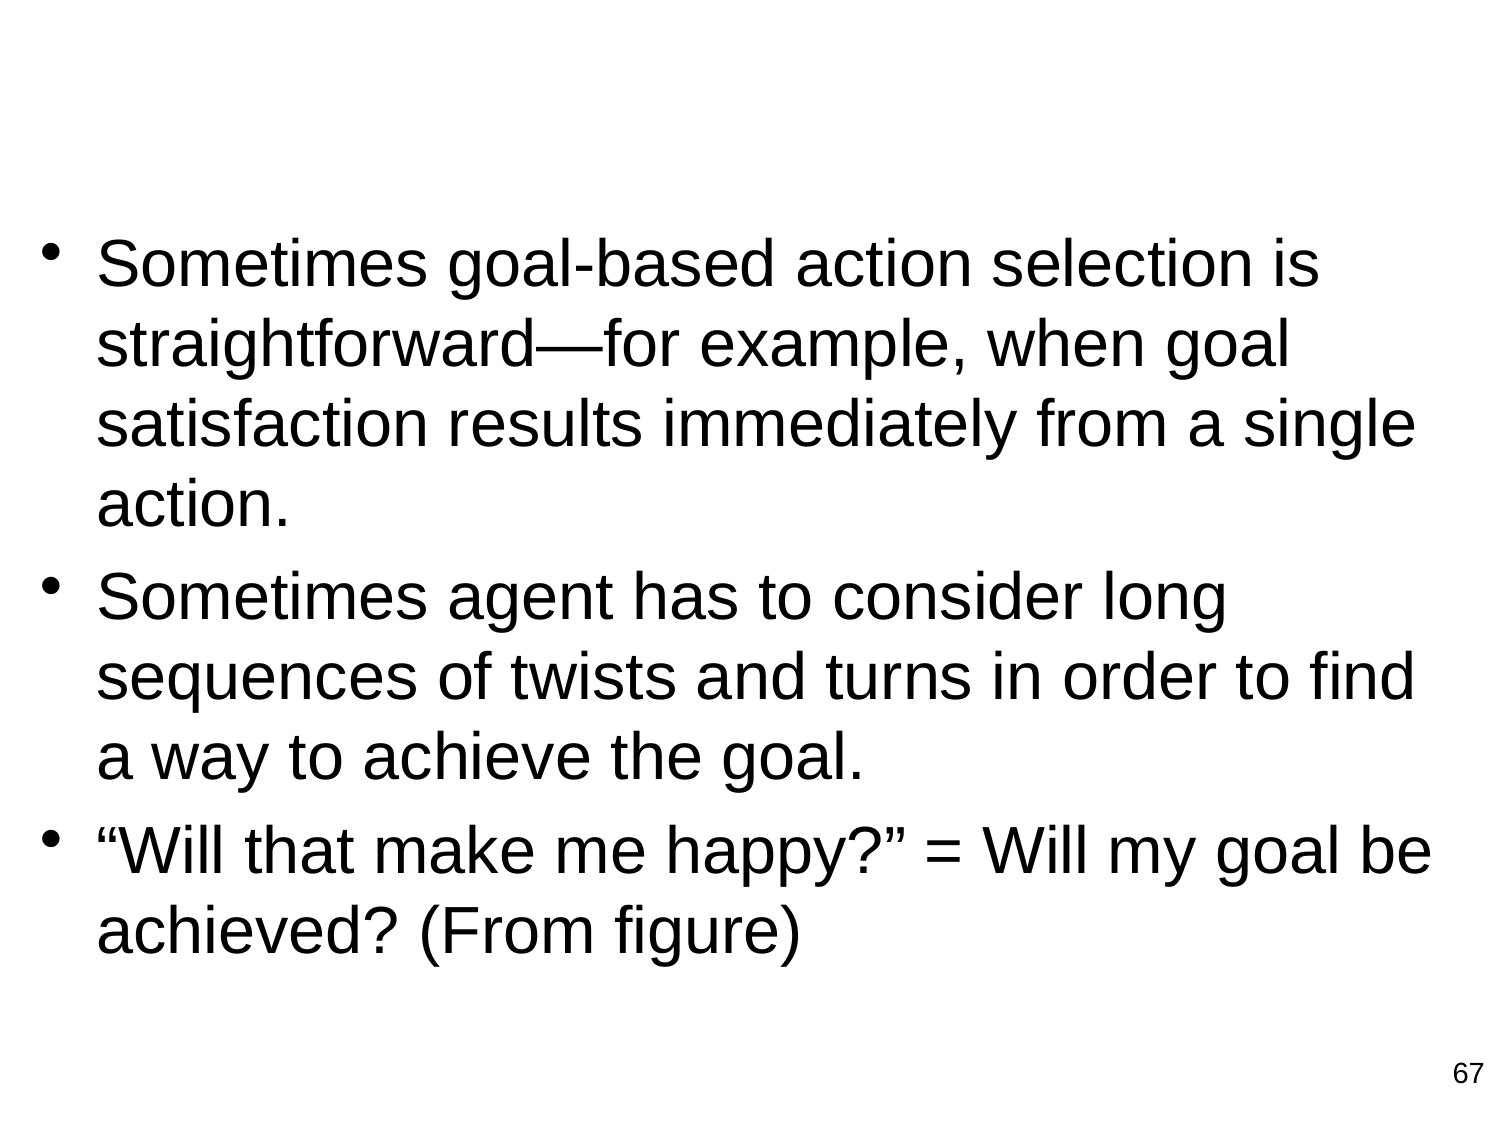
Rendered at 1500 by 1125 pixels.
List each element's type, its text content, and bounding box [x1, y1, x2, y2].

slide_number 67 [1149, 1046, 1500, 1125]
list Sometimes goal-based action selection is straightforward—for example, when goal satisfaction results immediately from a single action. Sometimes agent has to consider long sequences of twists and turns in order to find a way to achieve the goal. “Will that make me happy?” = Will my goal be achieved? (From figure) [24, 212, 1476, 1006]
